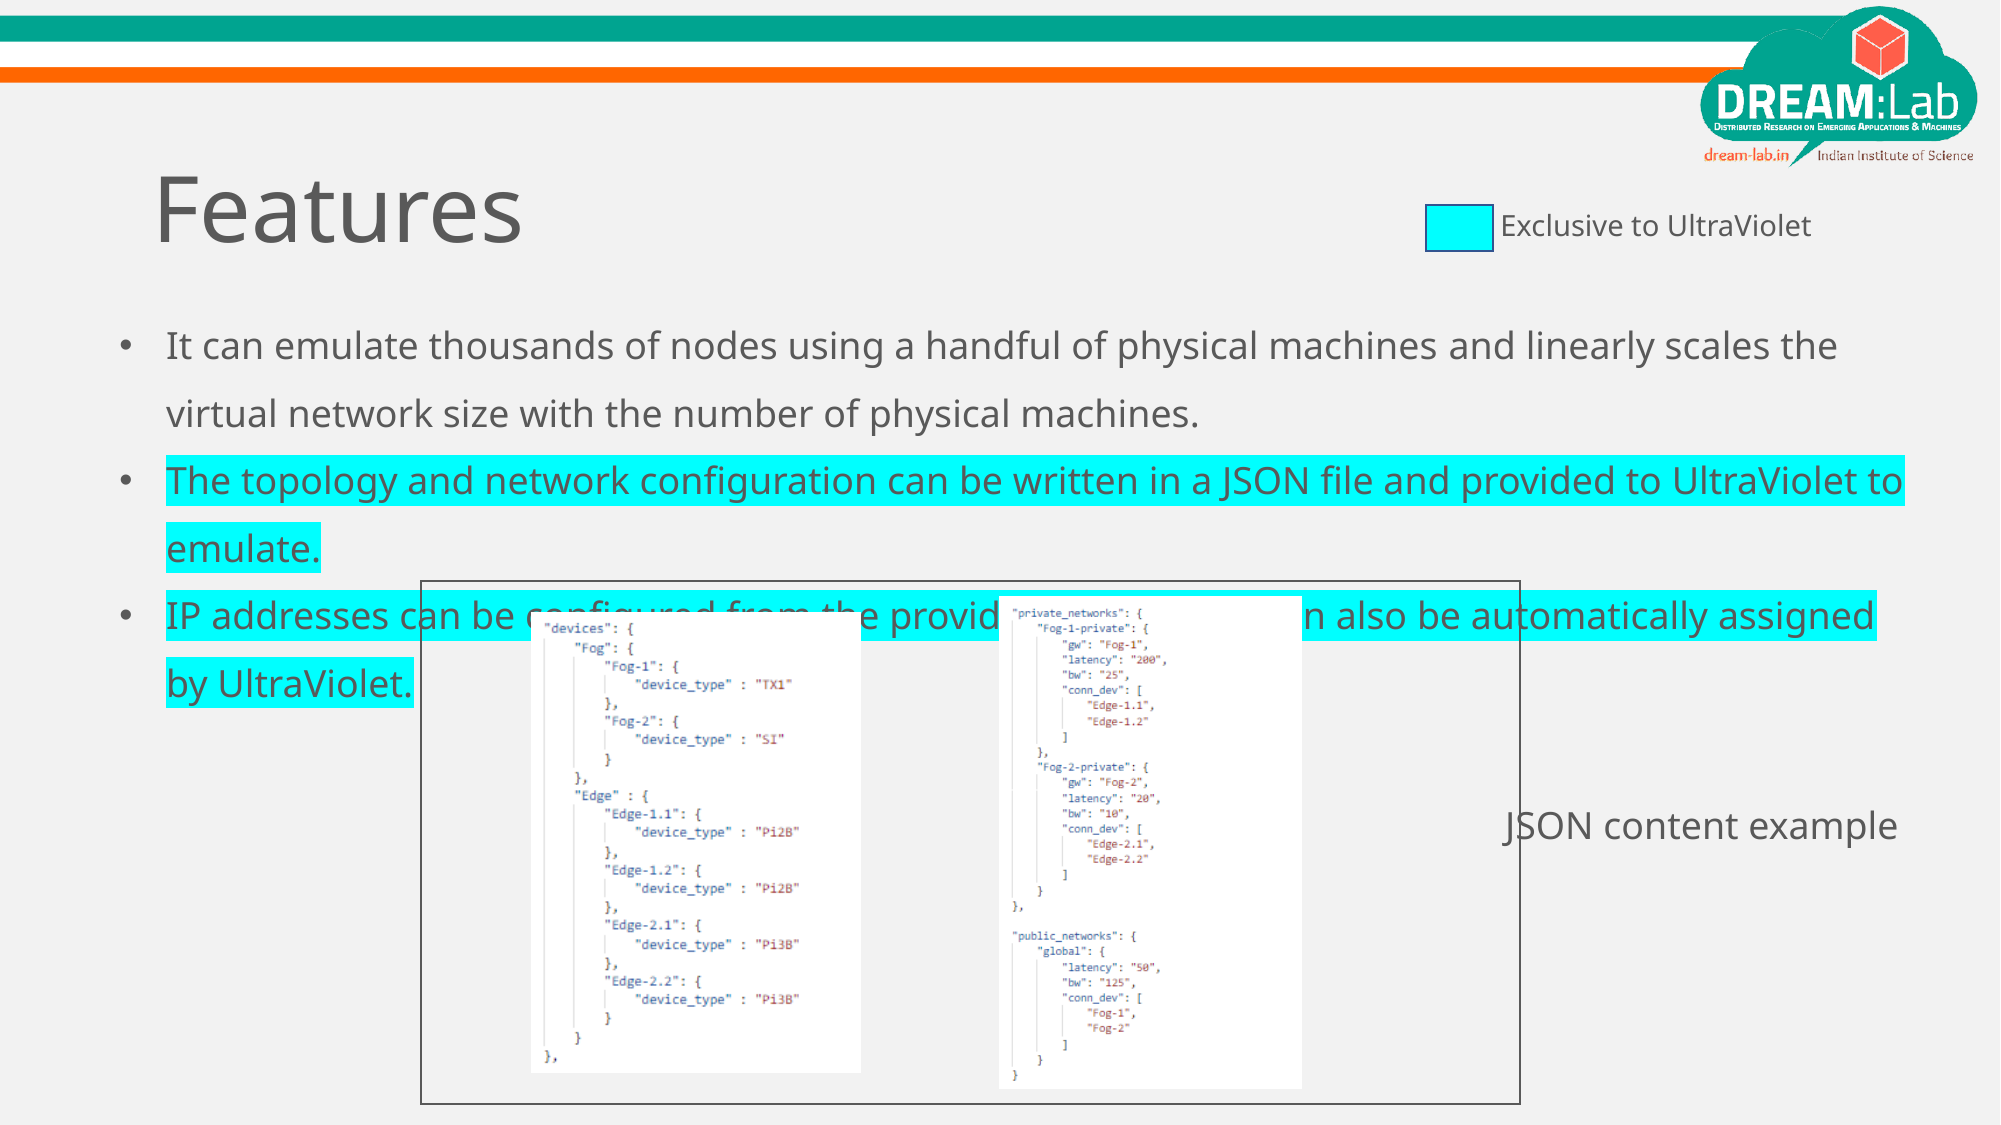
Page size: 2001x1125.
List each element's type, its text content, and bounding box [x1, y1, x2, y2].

picture [999, 596, 1302, 1089]
text_box [1425, 204, 1494, 252]
text_box It can emulate thousands of nodes using a handful of physical machines and linearly scales the virtual network size with the number of physical machines. The topology and network configuration can be written in a JSON file and provided to UltraViolet to emulate. IP addresses can be configured from the provided JSON file or can also be automatically assigned by UltraViolet. [104, 292, 1927, 847]
picture [1694, 0, 1986, 237]
picture [531, 612, 861, 1073]
text_box JSON content example [1490, 794, 1914, 854]
text_box Exclusive to UltraViolet [1485, 200, 1827, 250]
text_box [420, 580, 1521, 1105]
title Features [137, 130, 1863, 292]
